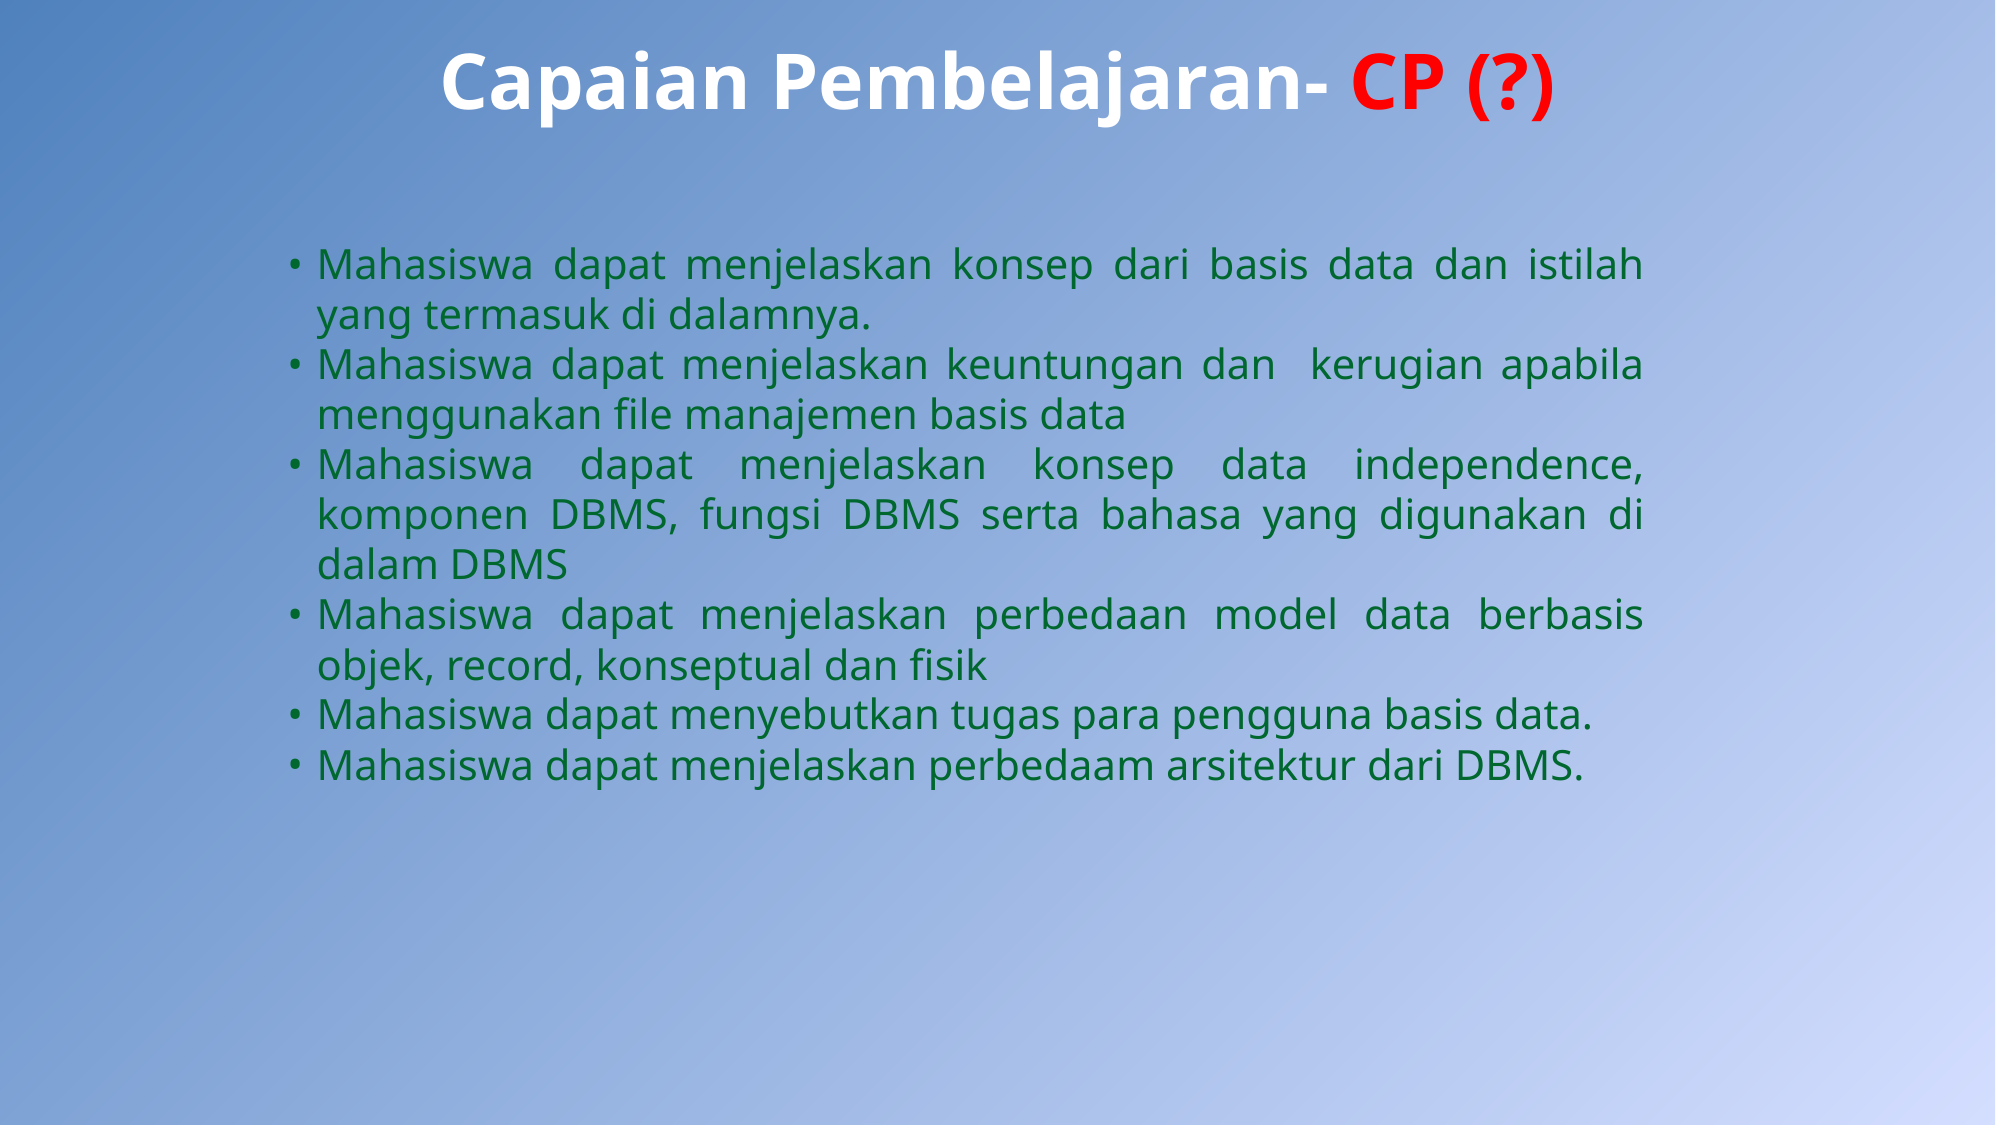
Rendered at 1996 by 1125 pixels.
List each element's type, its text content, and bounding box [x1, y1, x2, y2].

text_box Mahasiswa dapat menjelaskan konsep dari basis data dan istilah yang termasuk di dalamnya. Mahasiswa dapat menjelaskan keuntungan dan kerugian apabila menggunakan file manajemen basis data Mahasiswa dapat menjelaskan konsep data independence, komponen DBMS, fungsi DBMS serta bahasa yang digunakan di dalam DBMS Mahasiswa dapat menjelaskan perbedaan model data berbasis objek, record, konseptual dan fisik Mahasiswa dapat menyebutkan tugas para pengguna basis data. Mahasiswa dapat menjelaskan perbedaam arsitektur dari DBMS. [272, 230, 1660, 946]
title Capaian Pembelajaran- CP (?) [99, 0, 1896, 173]
